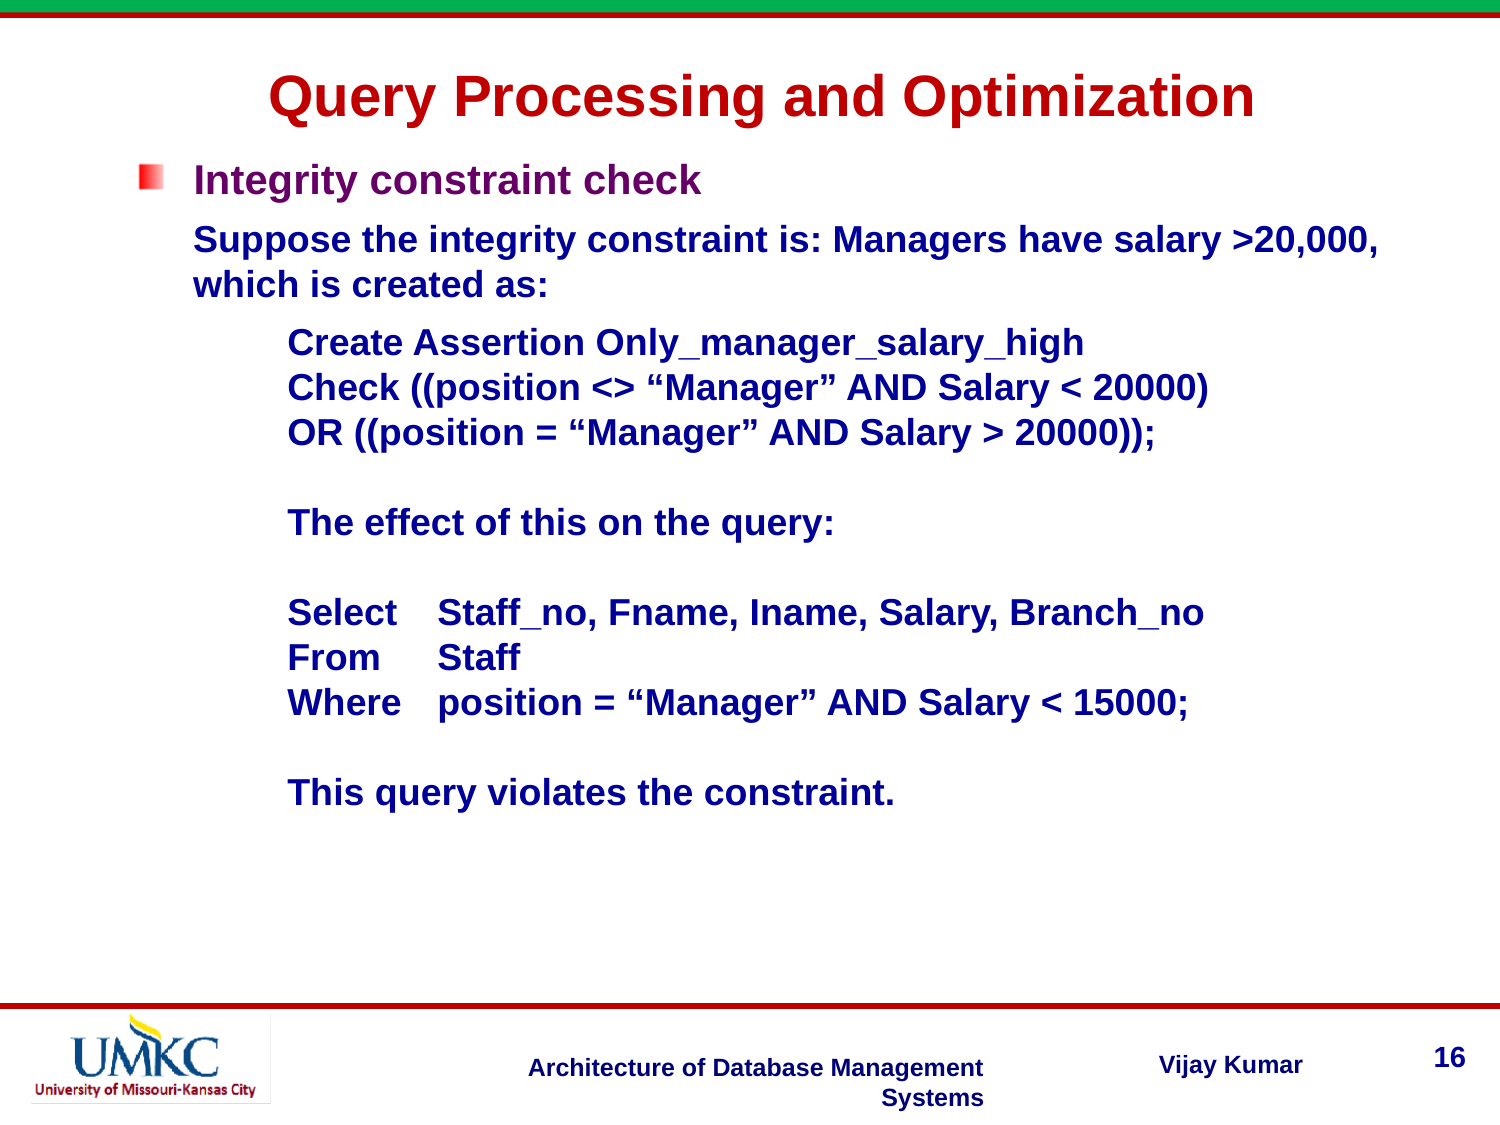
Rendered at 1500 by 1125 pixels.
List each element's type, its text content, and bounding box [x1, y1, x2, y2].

title Query Processing and Optimization [24, 24, 1500, 163]
picture [137, 162, 167, 193]
text_box Integrity constraint check Suppose the integrity constraint is: Managers have salary >20,000, which is created as: Create Assertion Only_manager_salary_high Check ((position <> “Manager” AND Salary < 20000) OR ((position = “Manager” AND Salary > 20000)); The effect of this on the query: Select Staff_no, Fname, Iname, Salary, Branch_no From Staff Where position = “Manager” AND Salary < 15000; This query violates the constraint. [122, 145, 1401, 821]
picture [31, 1014, 271, 1106]
slide_number 16 [1412, 1031, 1482, 1072]
